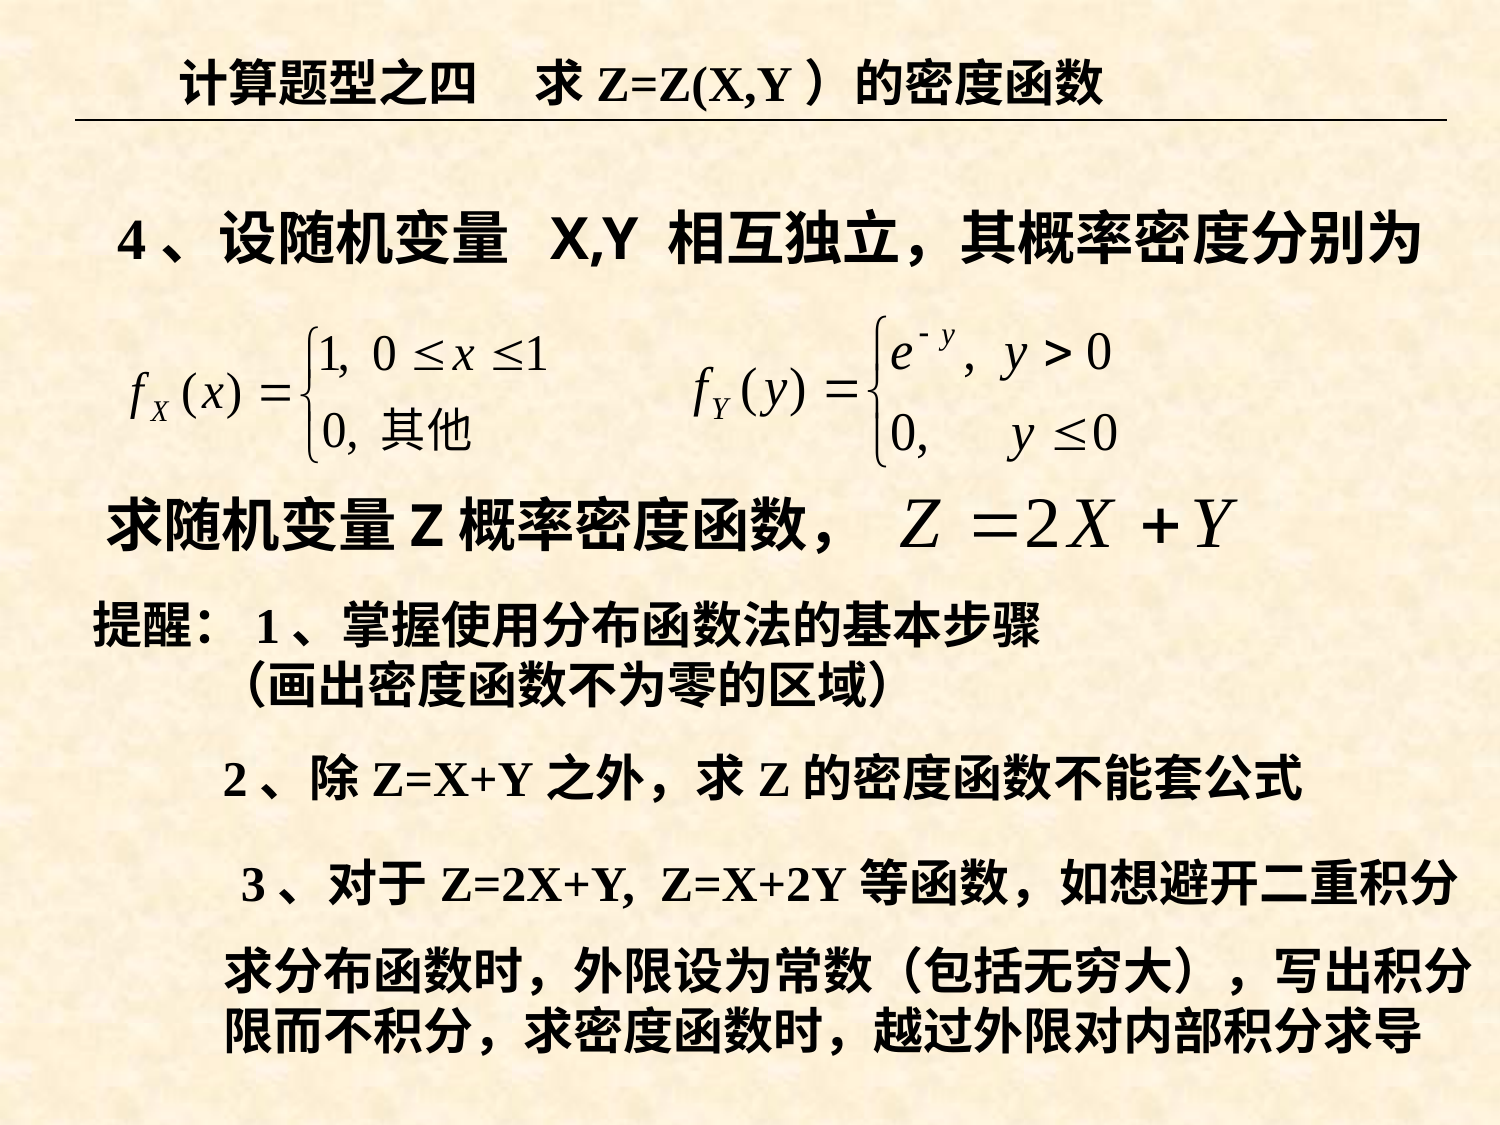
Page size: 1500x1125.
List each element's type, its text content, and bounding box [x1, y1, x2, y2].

text_box 提醒：1、掌握使用分布函数法的基本步骤 （画出密度函数不为零的区域） [78, 586, 1057, 721]
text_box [674, 305, 1126, 475]
text_box 4、设随机变量 X,Y 相互独立，其概率密度分别为 [88, 193, 1454, 279]
text_box 3、对于Z=2X+Y, Z=X+2Y等函数，如想避开二重积分 [226, 844, 1474, 919]
picture [0, 0, 1500, 1125]
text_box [112, 318, 551, 470]
text_box 求分布函数时，外限设为常数（包括无穷大），写出积分 限而不积分，求密度函数时，越过外限对内部积分求导 [208, 931, 1489, 1067]
text_box 2、除Z=X+Y之外，求Z的密度函数不能套公式 [207, 739, 1318, 815]
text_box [887, 480, 1257, 560]
text_box 计算题型之四 求Z=Z(X,Y）的密度函数 [163, 44, 1120, 119]
text_box 求随机变量Z概率密度函数， [90, 481, 884, 566]
